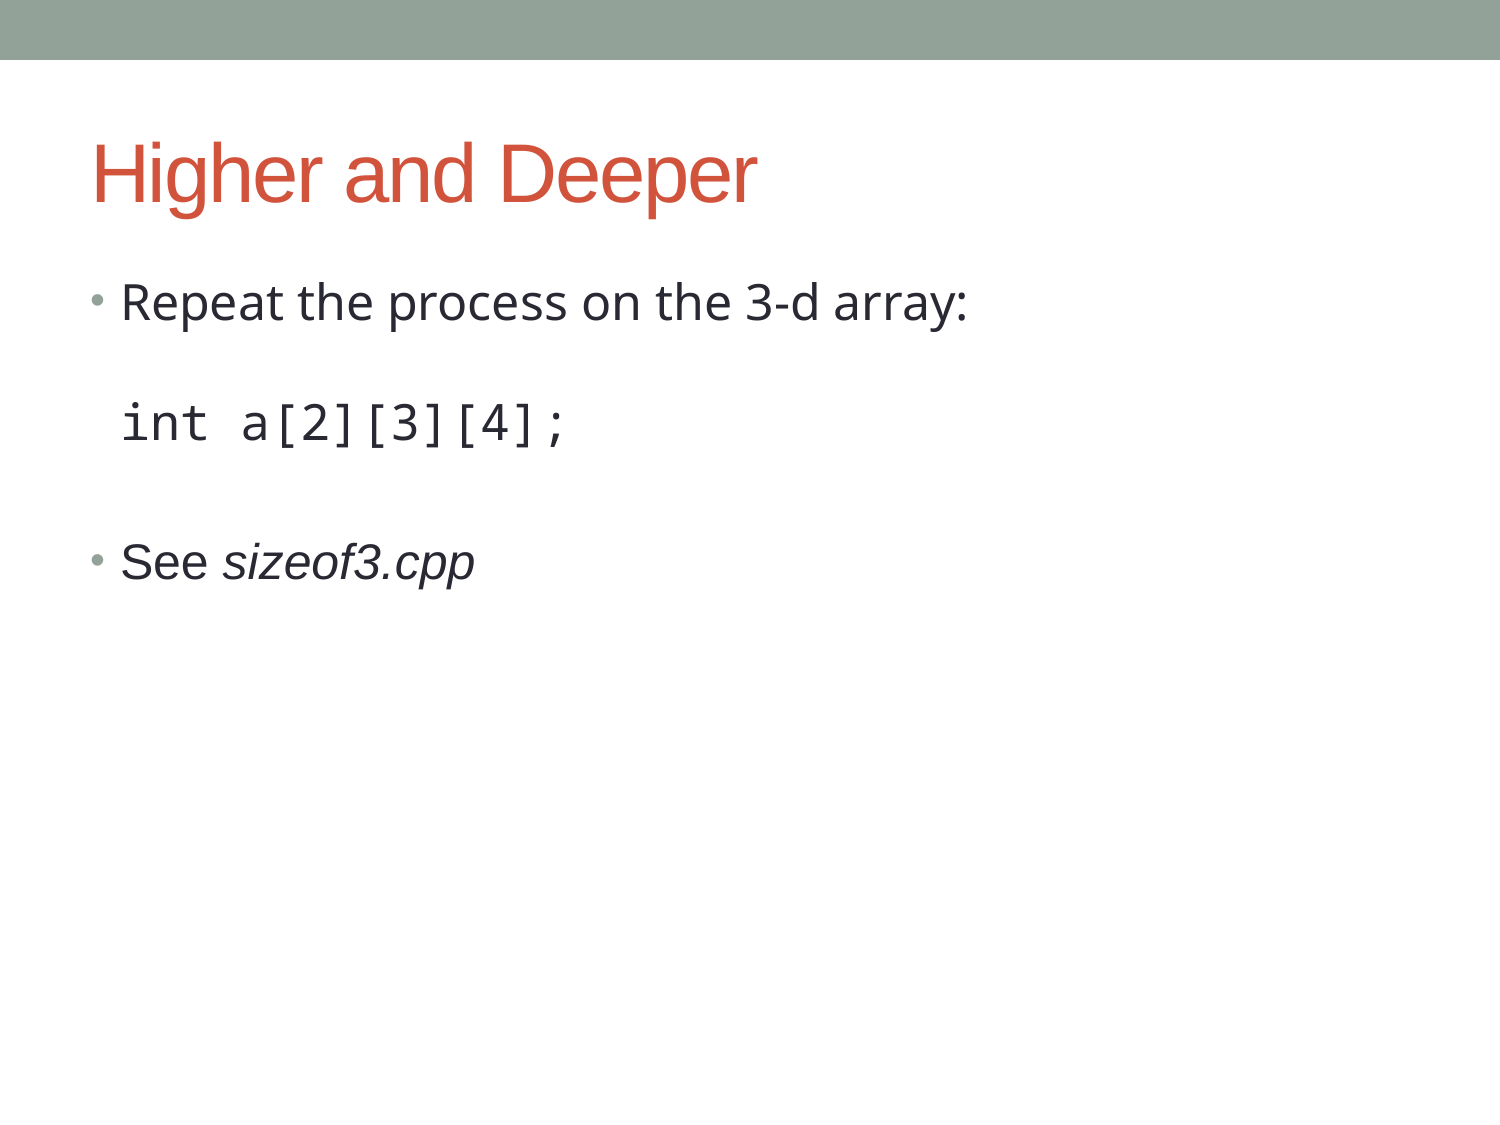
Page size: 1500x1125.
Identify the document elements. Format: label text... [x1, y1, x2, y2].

list Repeat the process on the 3-d array: int a[2][3][4]; See sizeof3.cpp [75, 262, 1425, 1063]
title Higher and Deeper [75, 87, 1425, 250]
